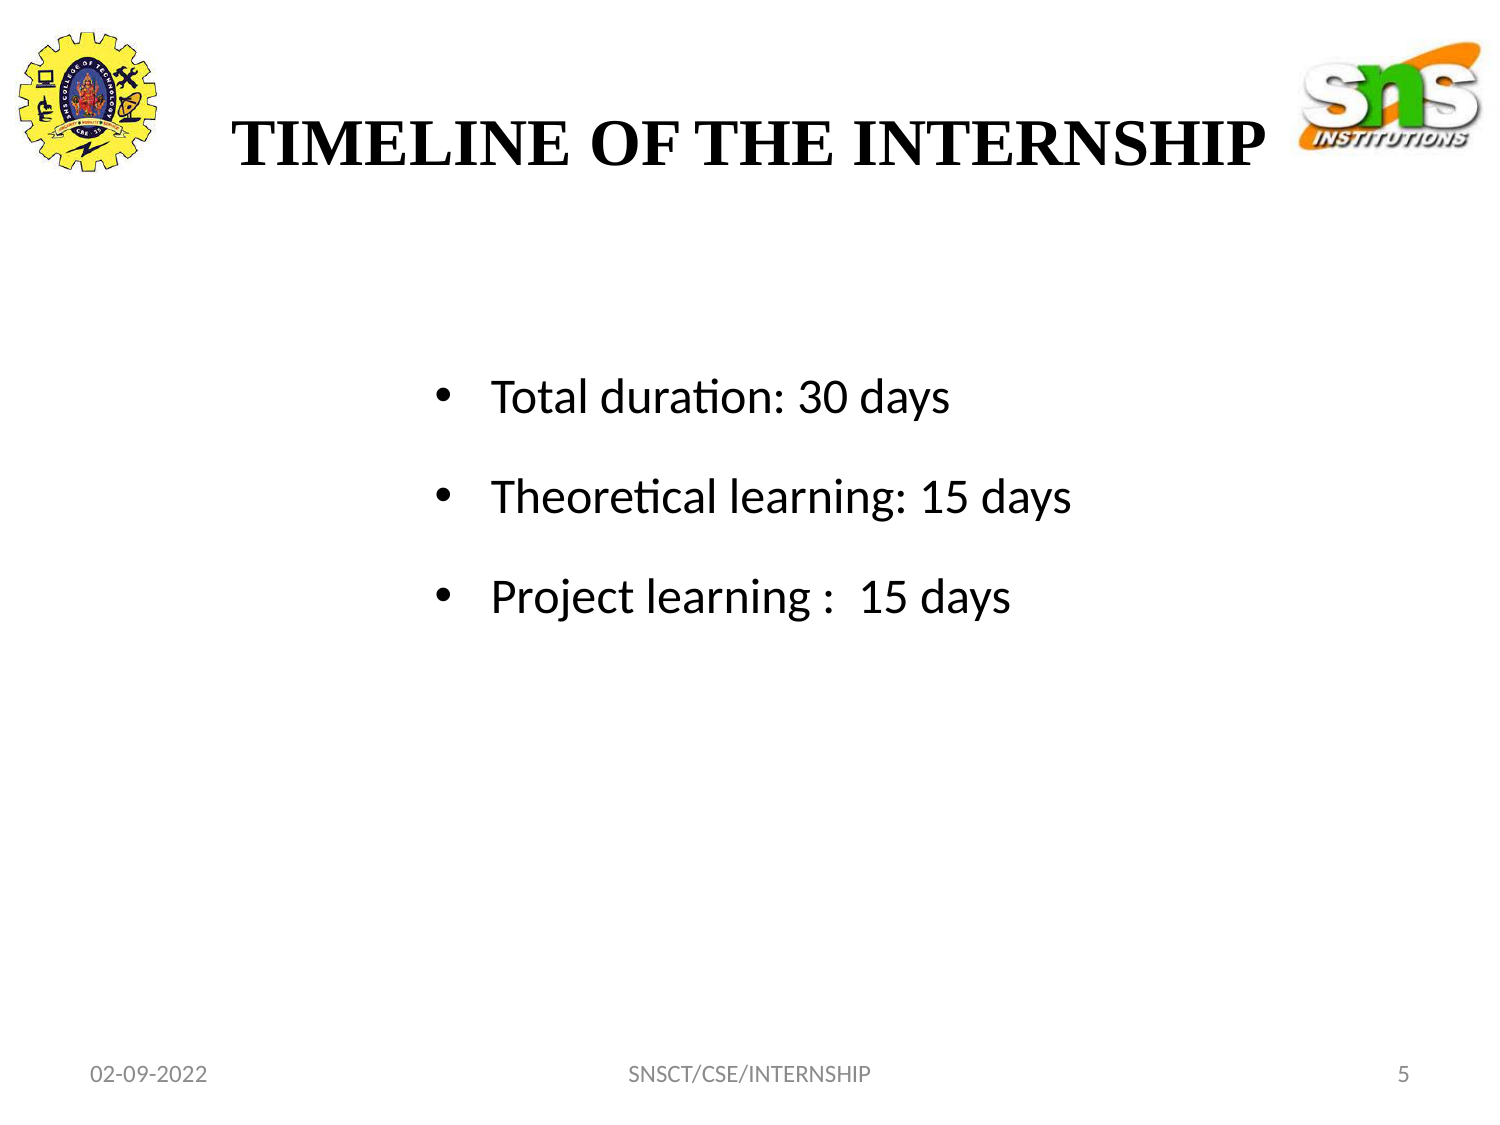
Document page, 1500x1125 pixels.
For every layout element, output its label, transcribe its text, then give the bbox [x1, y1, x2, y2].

title TIMELINE OF THE INTERNSHIP [75, 45, 1425, 233]
list Total duration: 30 days Theoretical learning: 15 days Project learning : 15 days [419, 326, 1213, 705]
footer SNSCT/CSE/INTERNSHIP [512, 1042, 988, 1103]
picture [14, 28, 160, 175]
picture [1290, 5, 1499, 205]
slide_number 5 [1074, 1042, 1425, 1103]
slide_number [75, 1042, 425, 1103]
